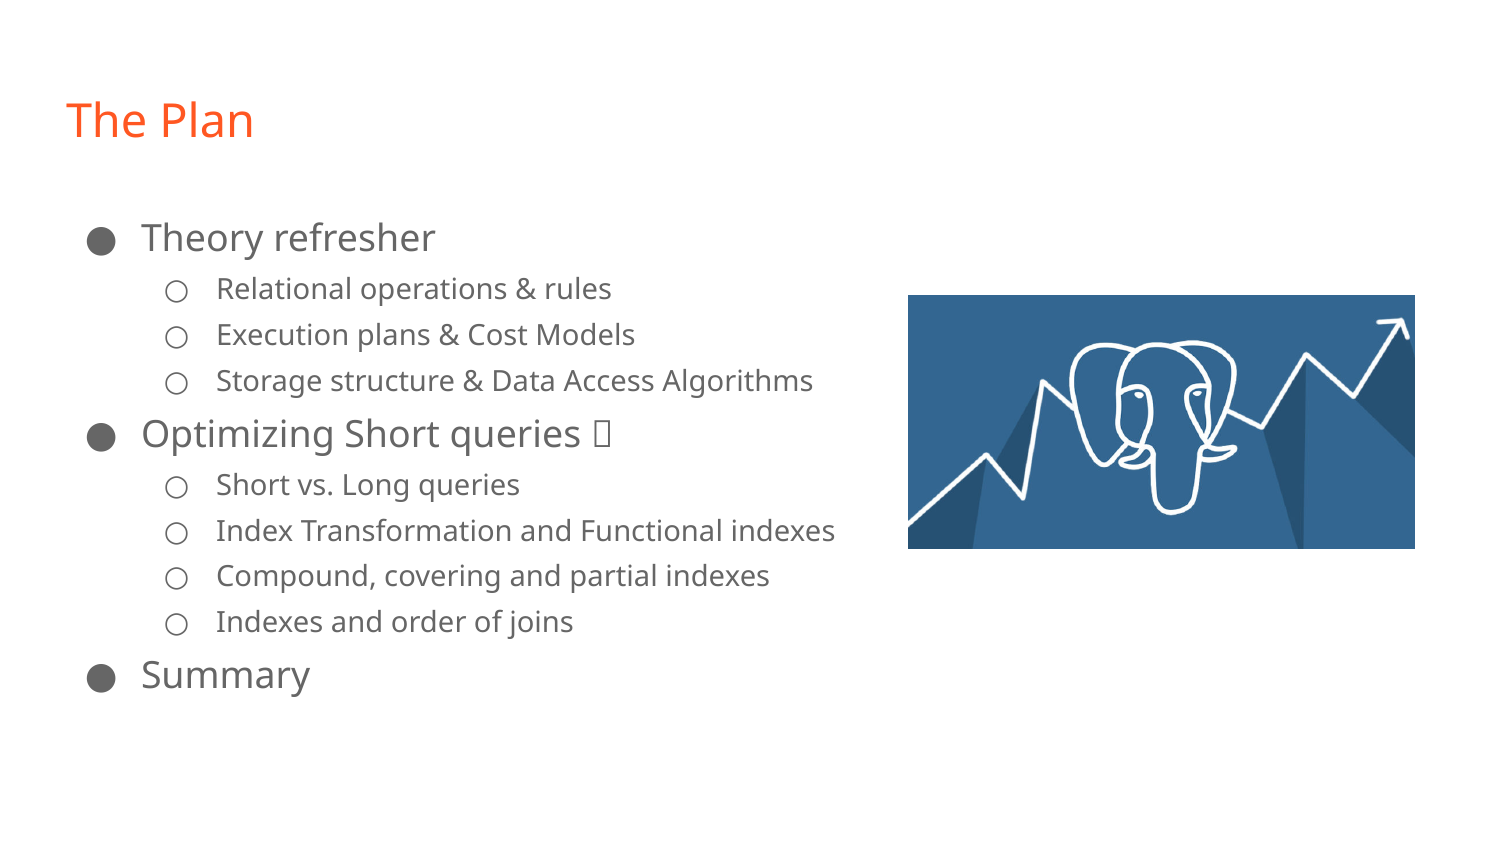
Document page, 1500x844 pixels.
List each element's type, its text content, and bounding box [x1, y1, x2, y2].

list Theory refresher 🧑‍🎓 Relational operations & rules Execution plans & Cost Models Storage structure & Data Access Algorithms Optimizing Short queries 🚀 Short vs. Long queries Index Transformation and Functional indexes Compound, covering and partial indexes Indexes and order of joins Summary [51, 189, 1449, 750]
title The Plan [51, 72, 1449, 167]
picture [908, 294, 1415, 549]
